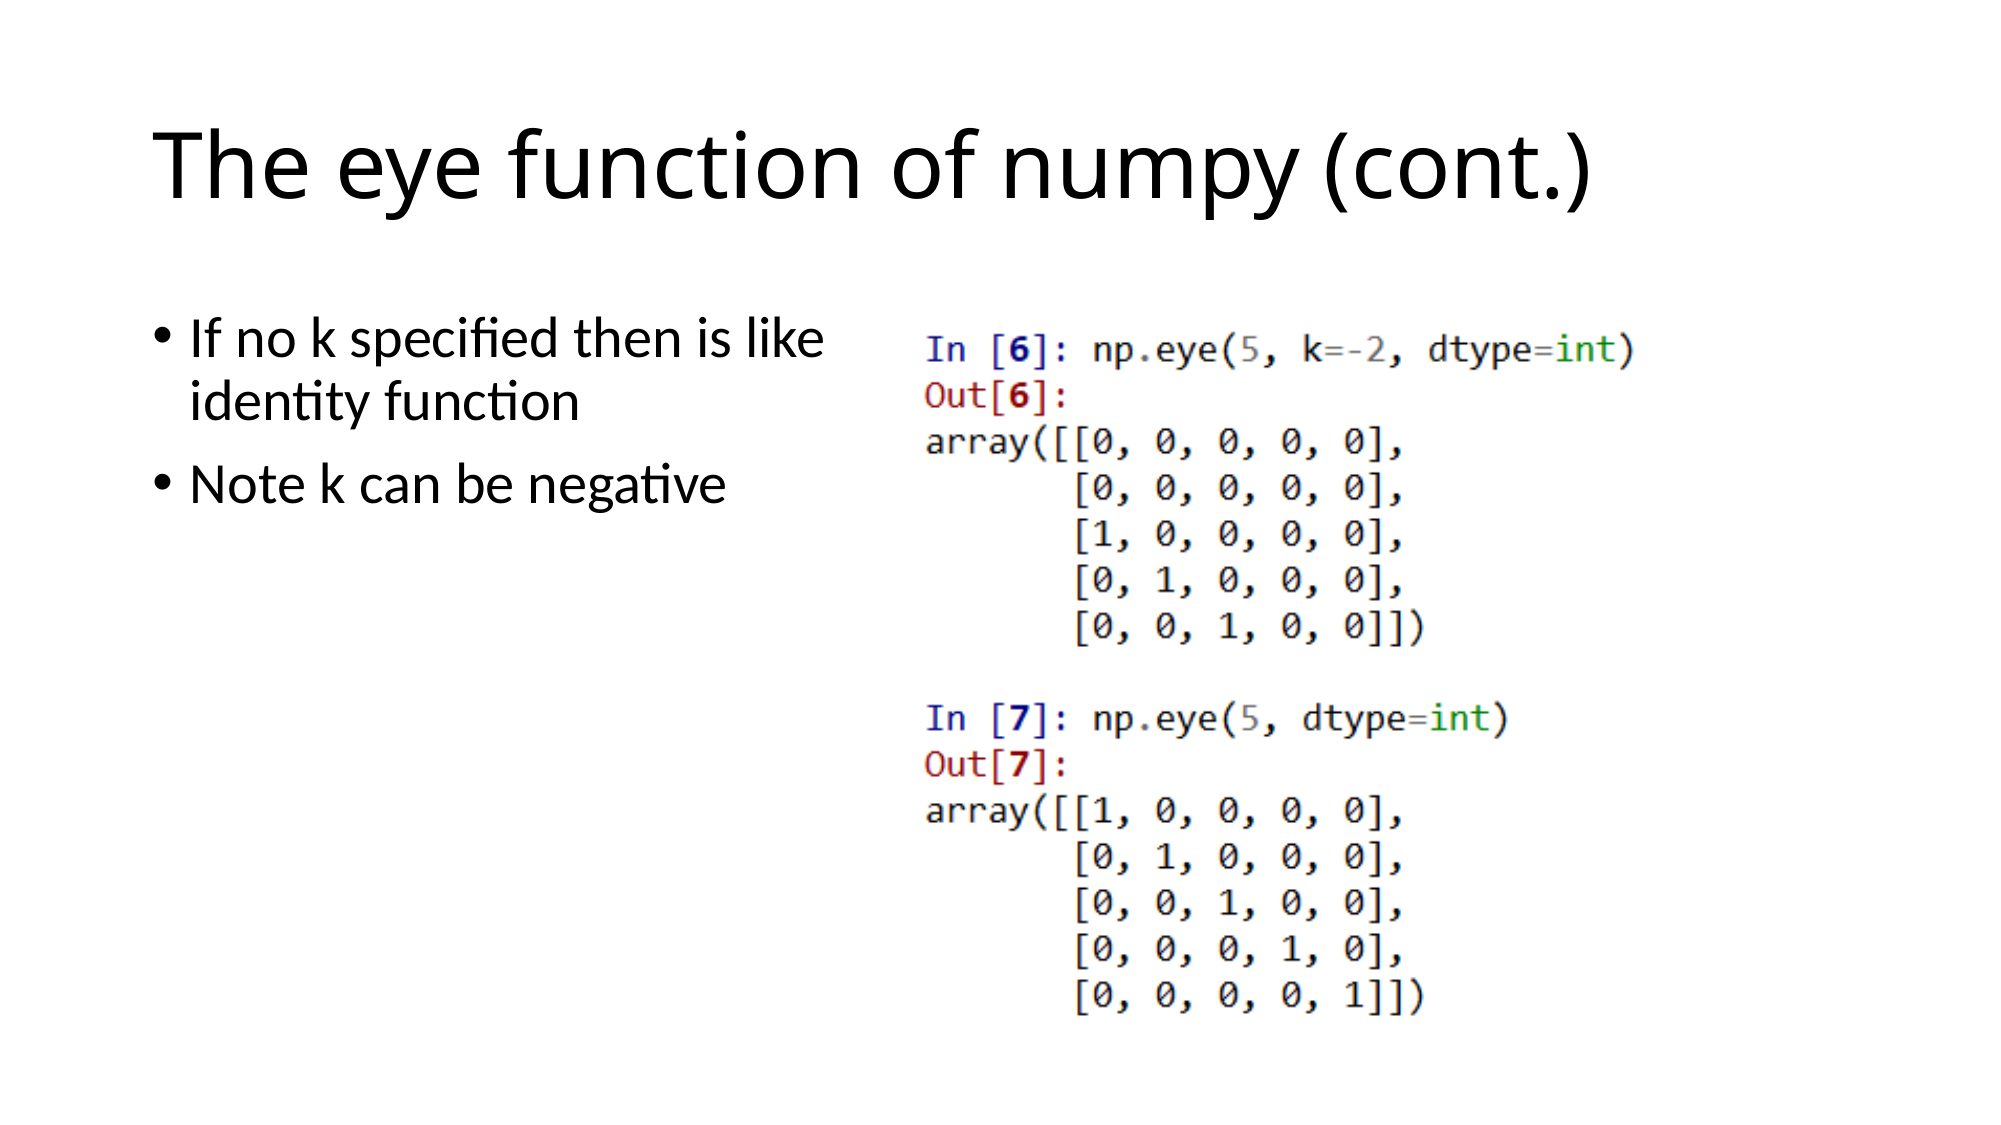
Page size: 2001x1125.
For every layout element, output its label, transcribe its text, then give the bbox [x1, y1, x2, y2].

title The eye function of numpy (cont.) [137, 59, 1863, 278]
list If no k specified then is like identity function Note k can be negative [137, 299, 860, 1014]
picture [919, 299, 1663, 1041]
